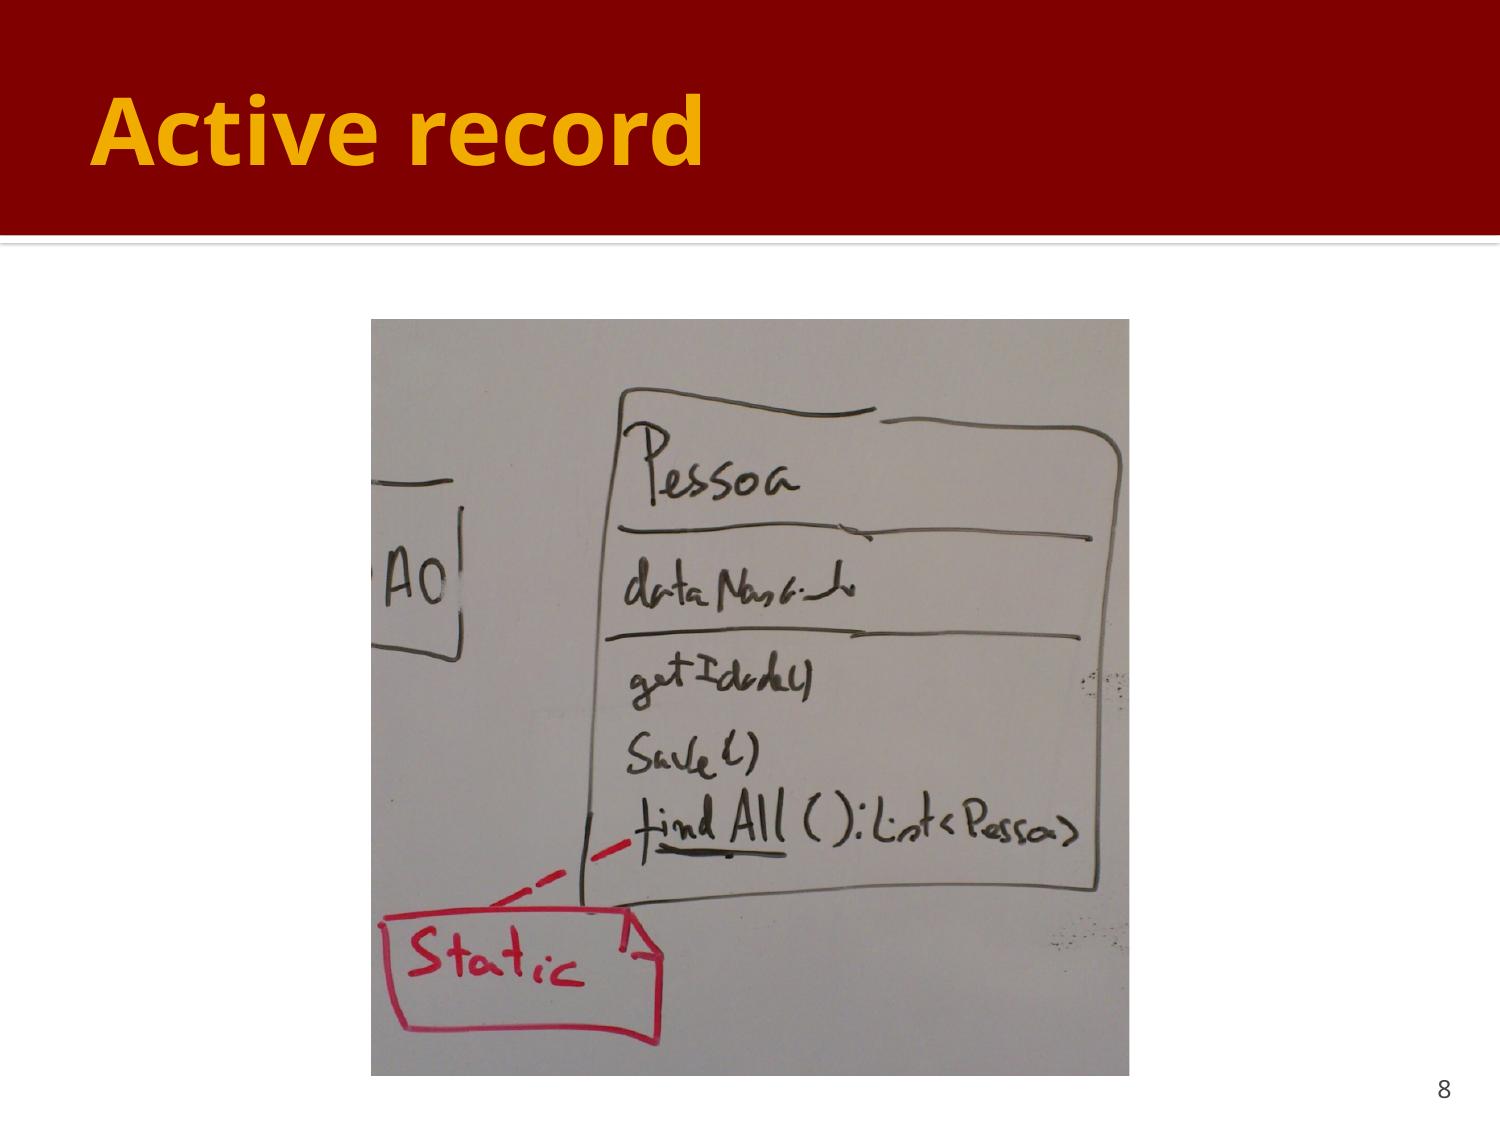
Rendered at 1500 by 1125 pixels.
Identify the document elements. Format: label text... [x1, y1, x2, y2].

slide_number 8 [1345, 1062, 1467, 1108]
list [371, 317, 1129, 1077]
title Active record [75, 25, 1425, 231]
